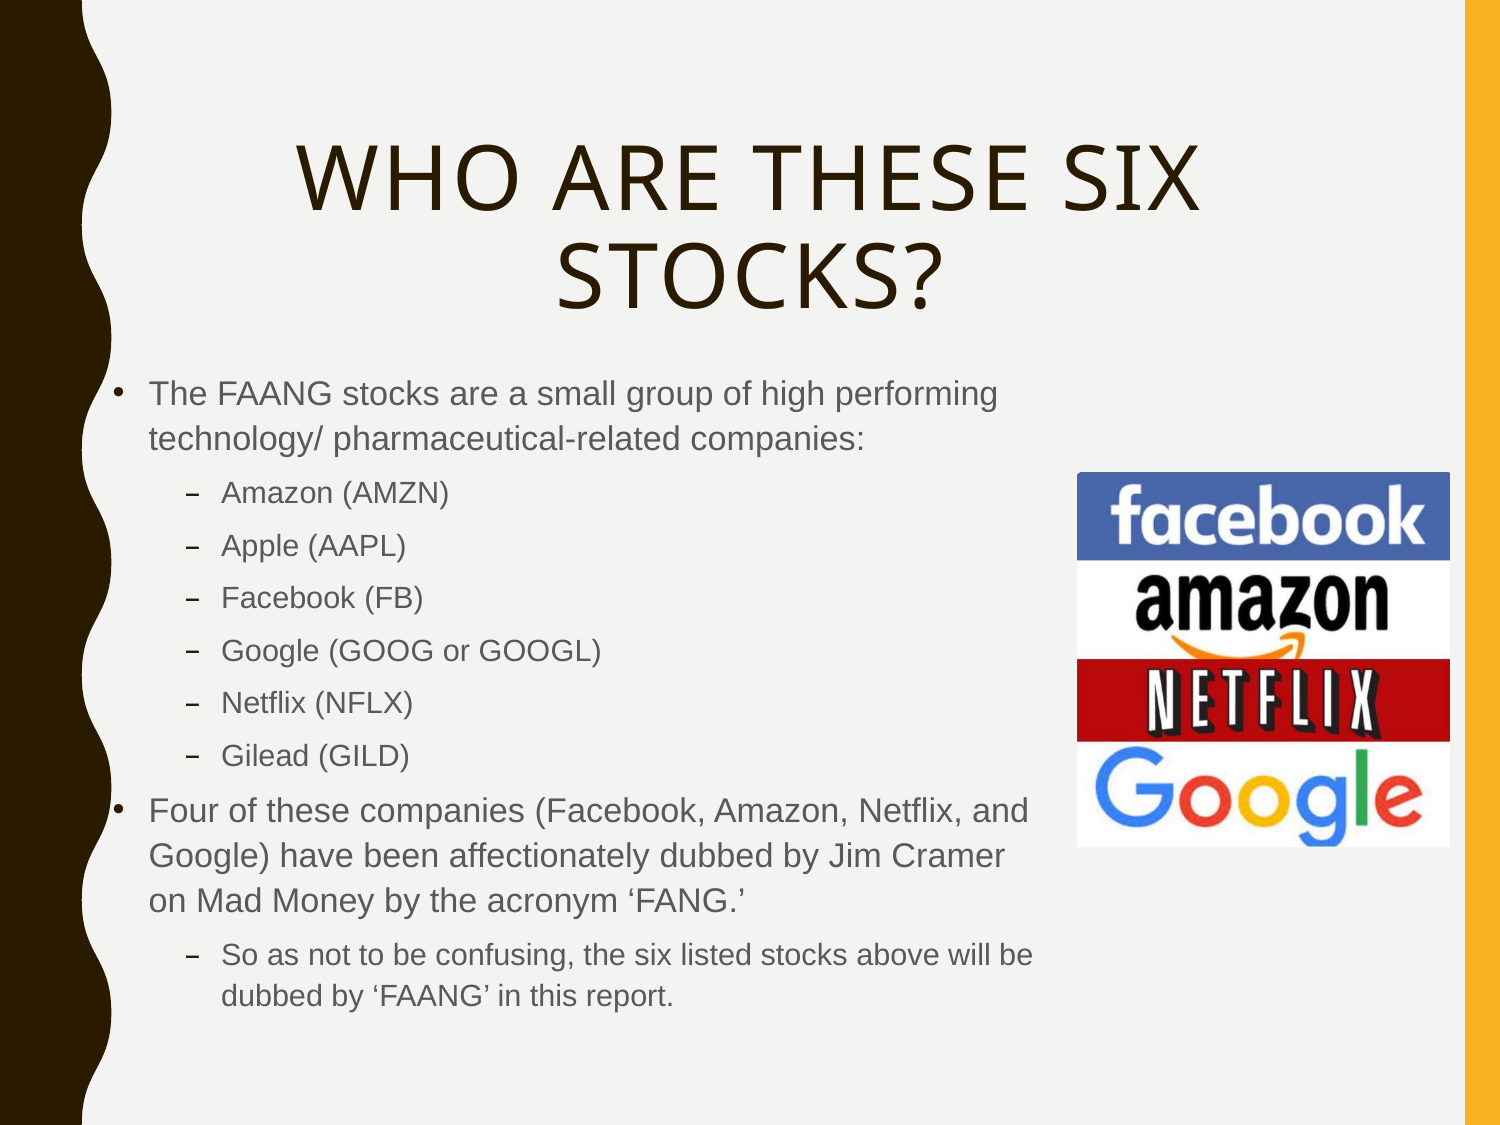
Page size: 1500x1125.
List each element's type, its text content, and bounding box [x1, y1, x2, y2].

title Who are these SIX Stocks? [97, 125, 1403, 338]
list The FAANG stocks are a small group of high performing technology/ pharmaceutical-related companies: Amazon (AMZN) Apple (AAPL) Facebook (FB) Google (GOOG or GOOGL) Netflix (NFLX) Gilead (GILD) Four of these companies (Facebook, Amazon, Netflix, and Google) have been affectionately dubbed by Jim Cramer on Mad Money by the acronym ‘FANG.’ So as not to be confusing, the six listed stocks above will be dubbed by ‘FAANG’ in this report. [97, 360, 1060, 1028]
picture [1077, 471, 1450, 847]
